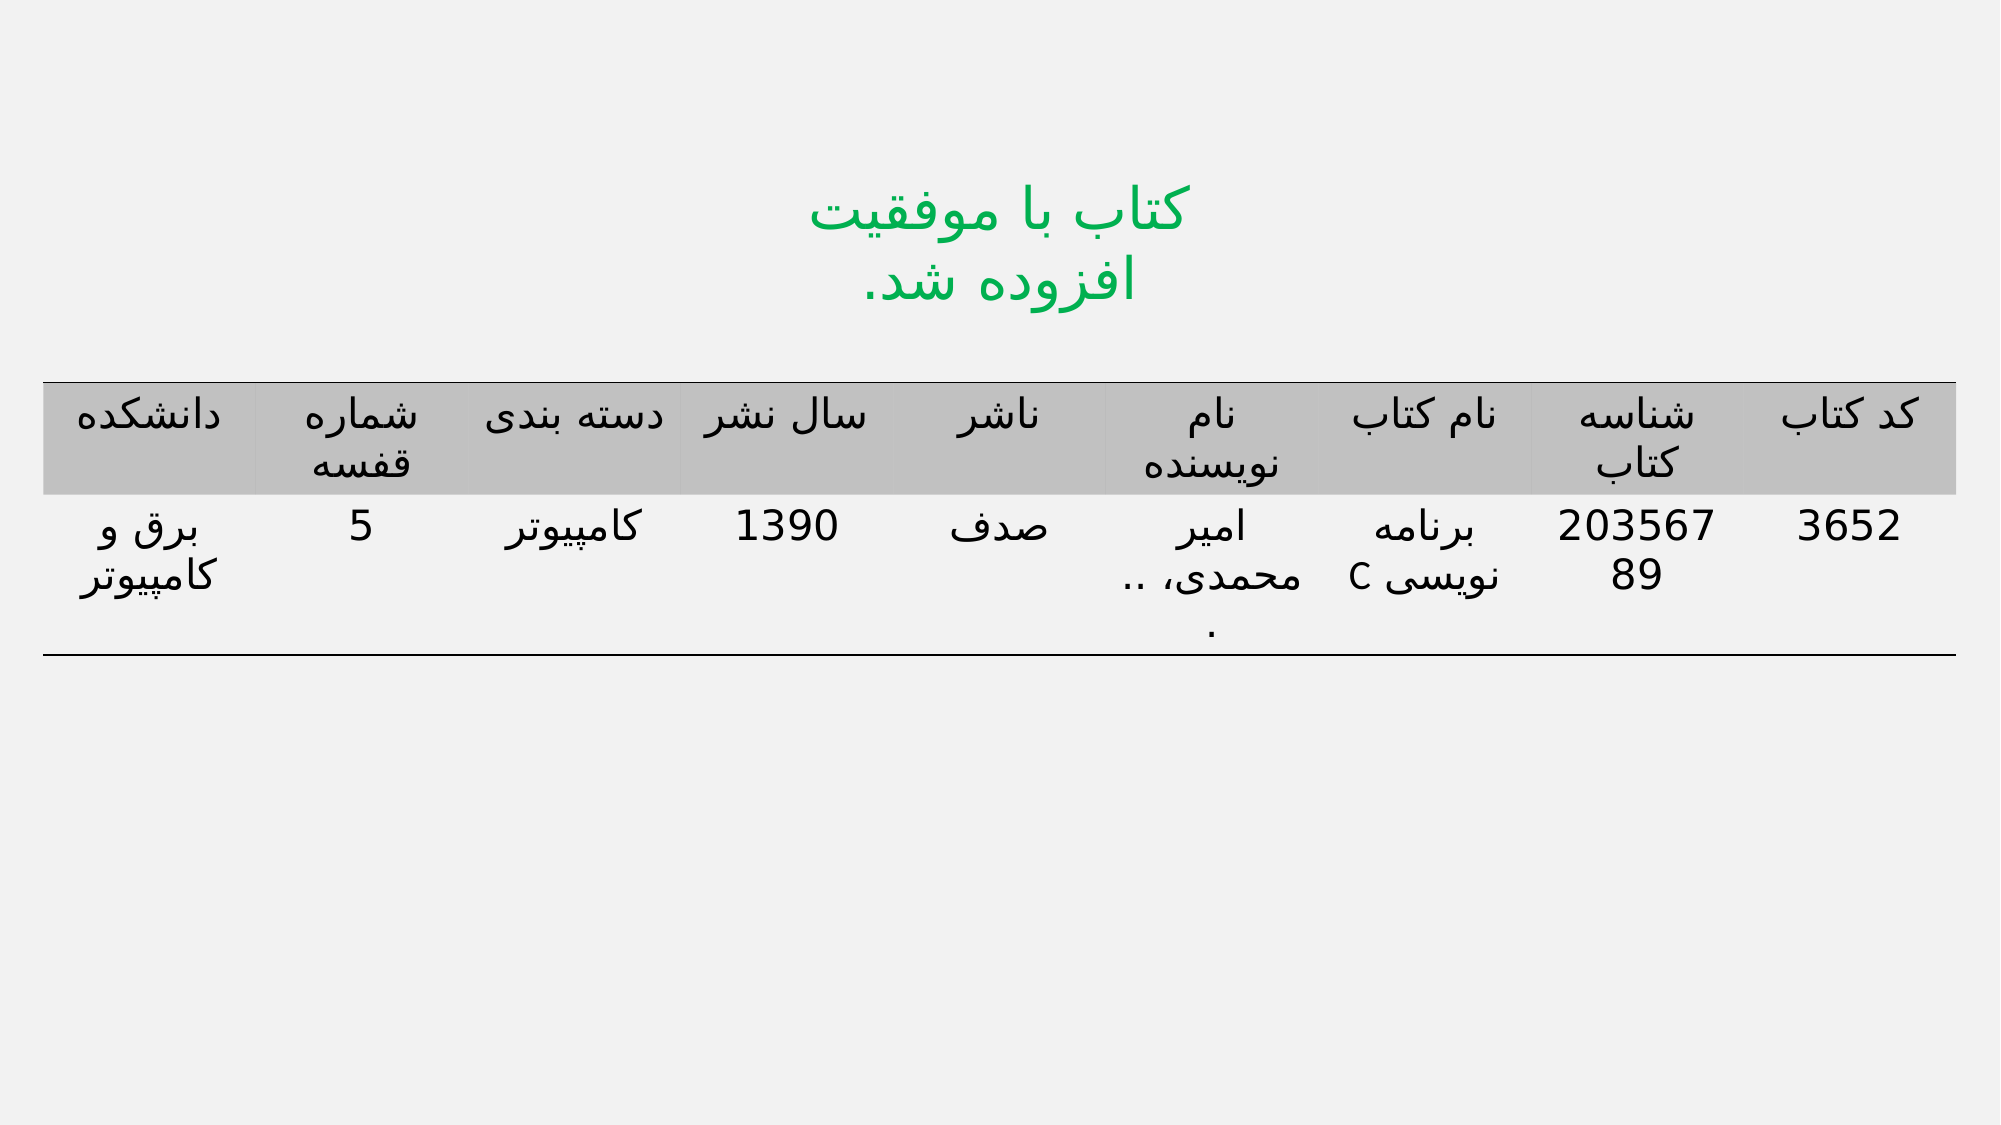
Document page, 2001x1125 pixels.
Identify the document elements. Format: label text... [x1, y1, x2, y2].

table_cell برق و کامپیوتر [43, 495, 256, 654]
table_cell 5 [256, 495, 468, 654]
table_header کد کتاب [1744, 383, 1956, 495]
table_cell برنامه نویسی C [1319, 495, 1531, 654]
table_cell 3652 [1744, 495, 1956, 654]
table_header نام نویسنده [1106, 383, 1319, 495]
table_header دسته بندی [468, 383, 681, 495]
table_cell کامپیوتر [468, 495, 681, 654]
table_cell امیر محمدی، ... [1106, 495, 1319, 654]
text_box کتاب با موفقیت افزوده شد. [711, 164, 1289, 319]
table_cell صدف [893, 495, 1106, 654]
table_header دانشکده [43, 383, 256, 495]
table_cell 1390 [681, 495, 893, 654]
table_header شناسه کتاب [1531, 383, 1744, 495]
table_header سال نشر [681, 383, 893, 495]
table_header شماره قفسه [256, 383, 468, 495]
table_header ناشر [893, 383, 1106, 495]
table_cell 20356789 [1531, 495, 1744, 654]
table_header نام کتاب [1319, 383, 1531, 495]
